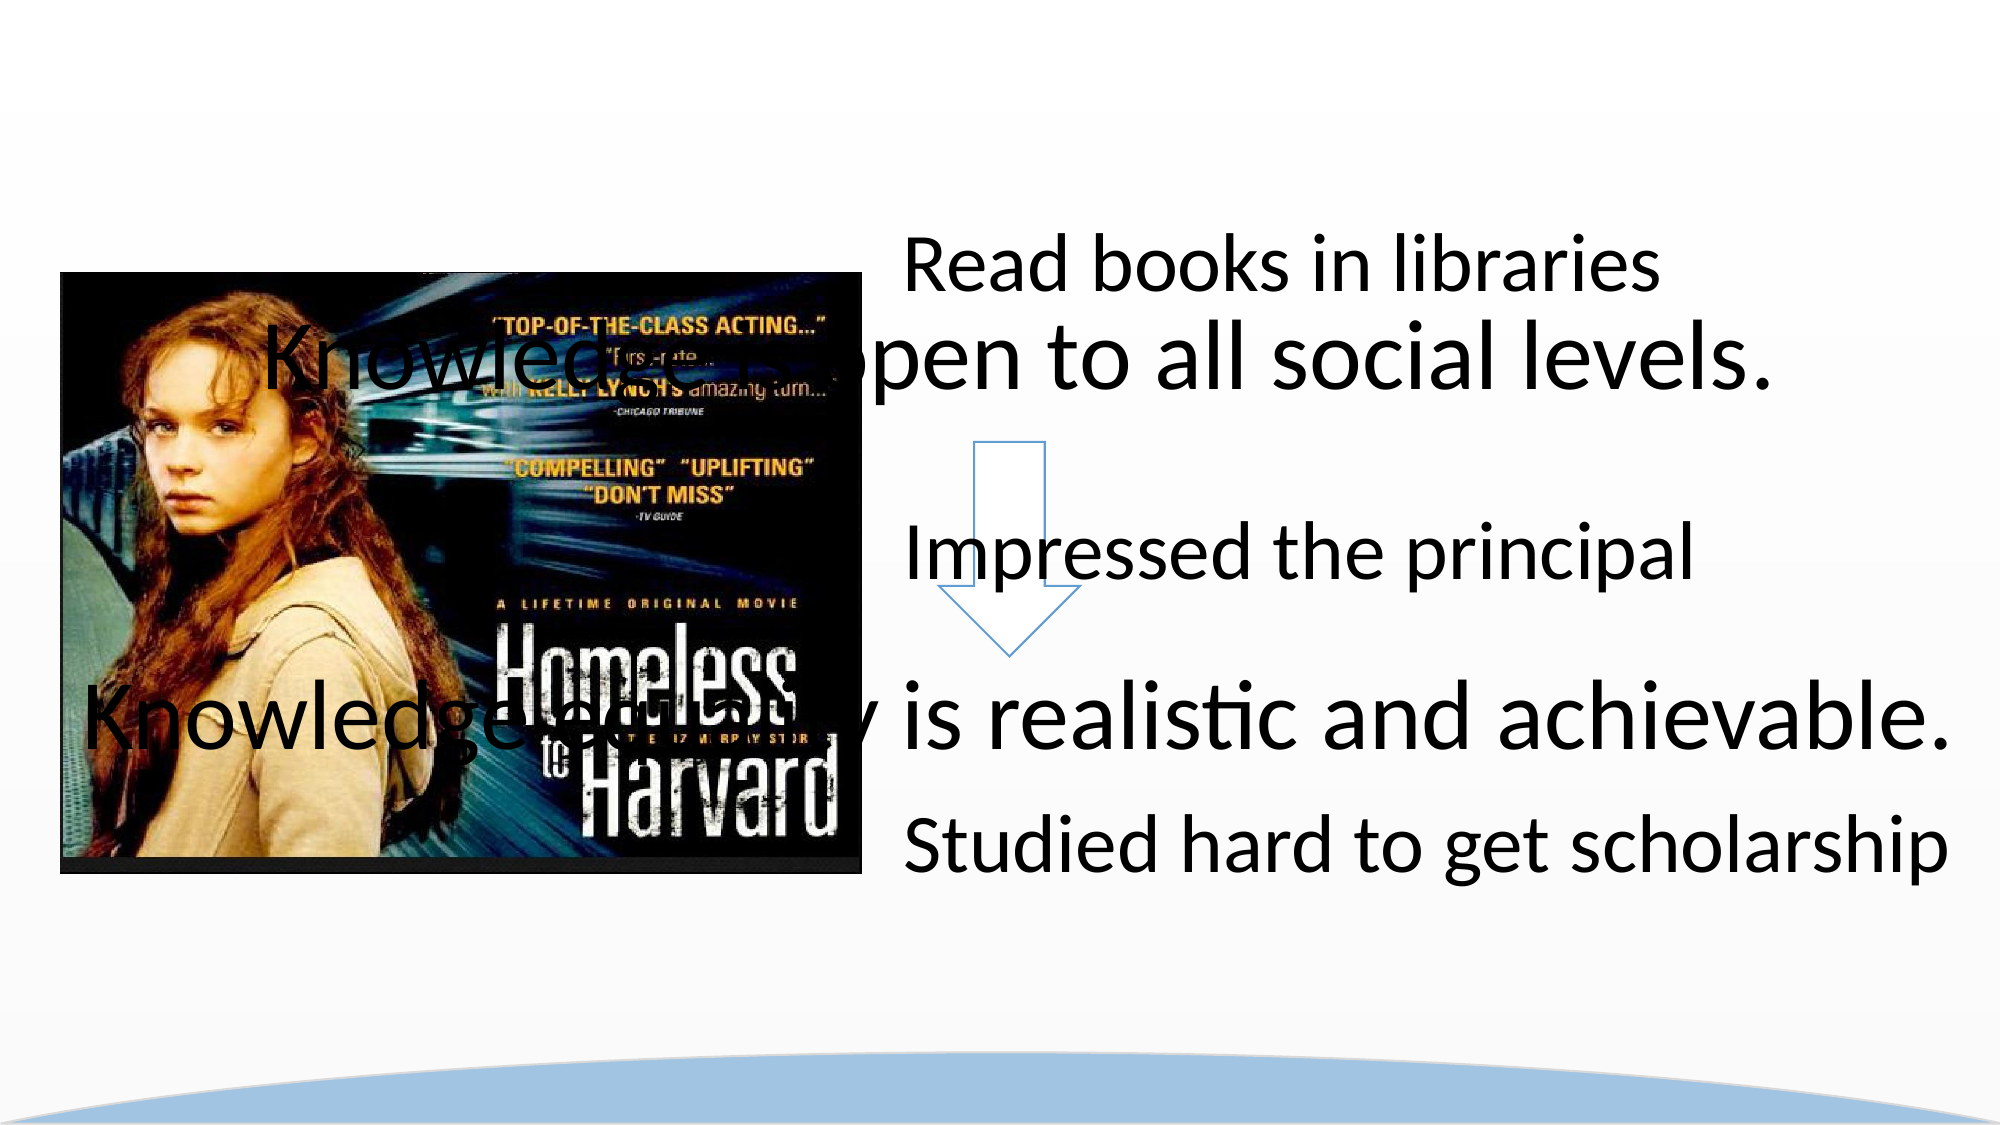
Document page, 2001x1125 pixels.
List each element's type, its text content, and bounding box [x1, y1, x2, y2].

text_box Read books in libraries [887, 200, 1679, 316]
text_box [0, 1051, 2000, 1125]
text_box Studied hard to get scholarship [888, 781, 1967, 997]
text_box Knowledge is open to all social levels. Knowledge equality is realistic and achievable. [862, 282, 2000, 777]
text_box [973, 440, 1046, 488]
text_box Impressed the principal [888, 488, 1713, 704]
picture [59, 272, 862, 874]
